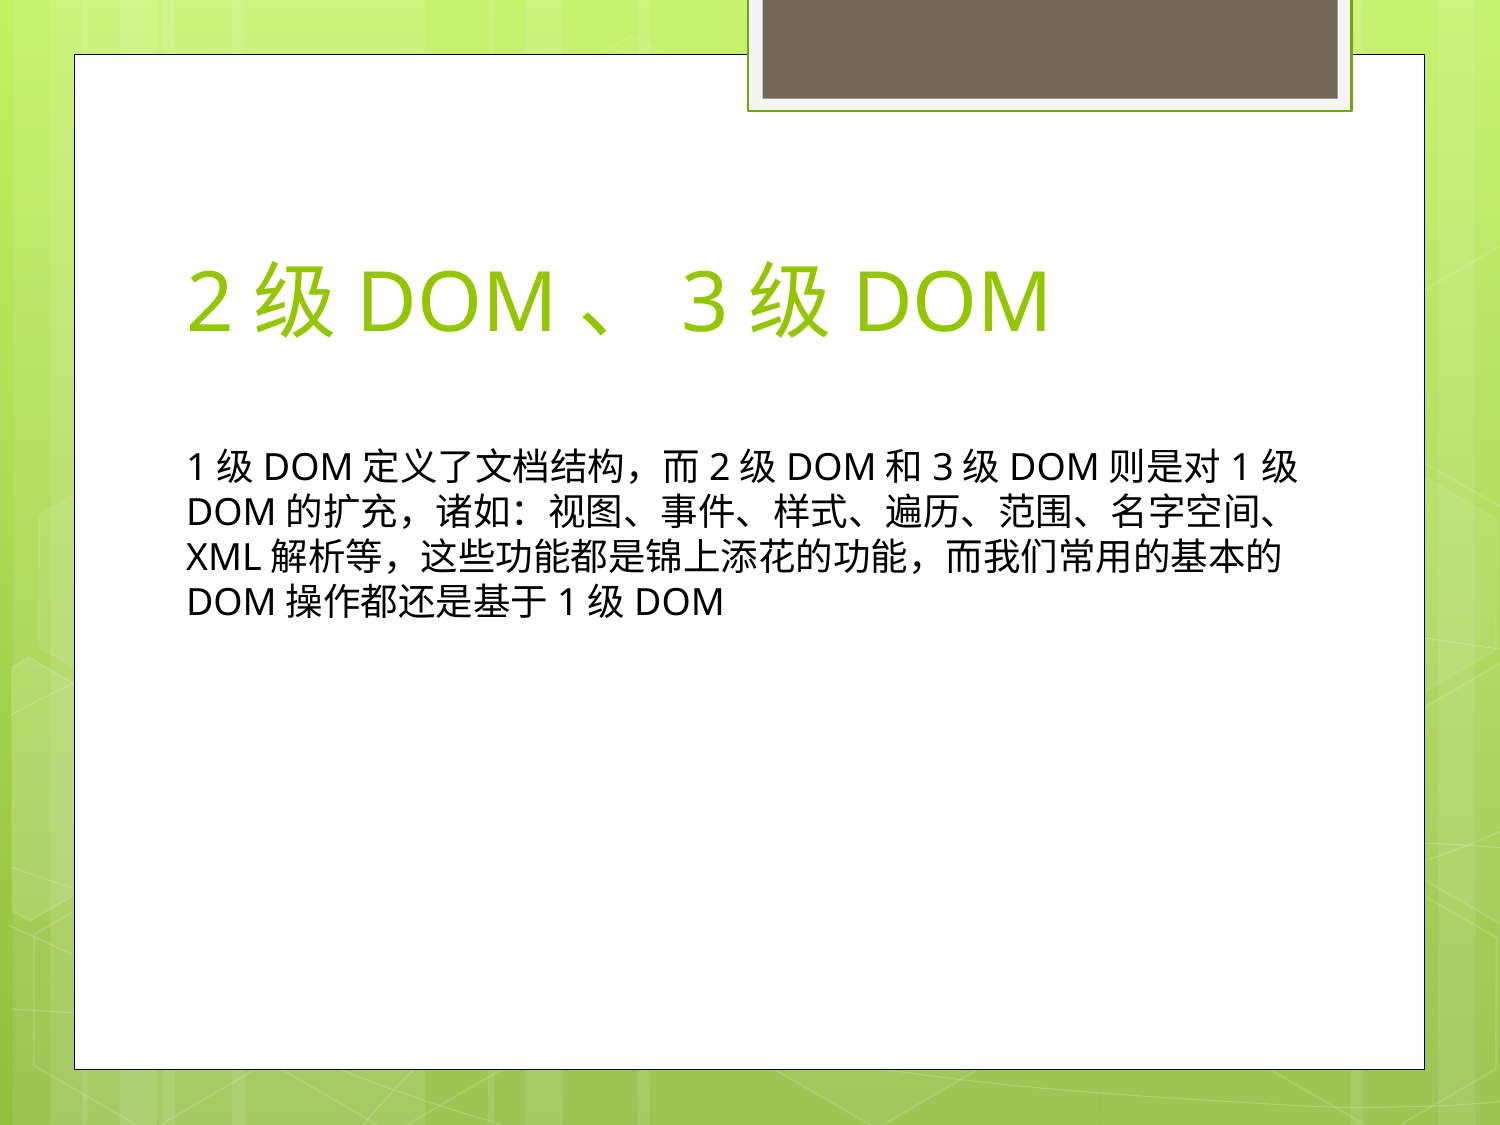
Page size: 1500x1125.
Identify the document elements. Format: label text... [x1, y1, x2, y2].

text_box 1级DOM定义了文档结构，而2级DOM和3级DOM则是对1级DOM的扩充，诸如：视图、事件、样式、遍历、范围、名字空间、XML解析等，这些功能都是锦上添花的功能，而我们常用的基本的DOM操作都还是基于1级DOM [171, 435, 1324, 630]
title 2级DOM、3级DOM [171, 168, 1324, 357]
